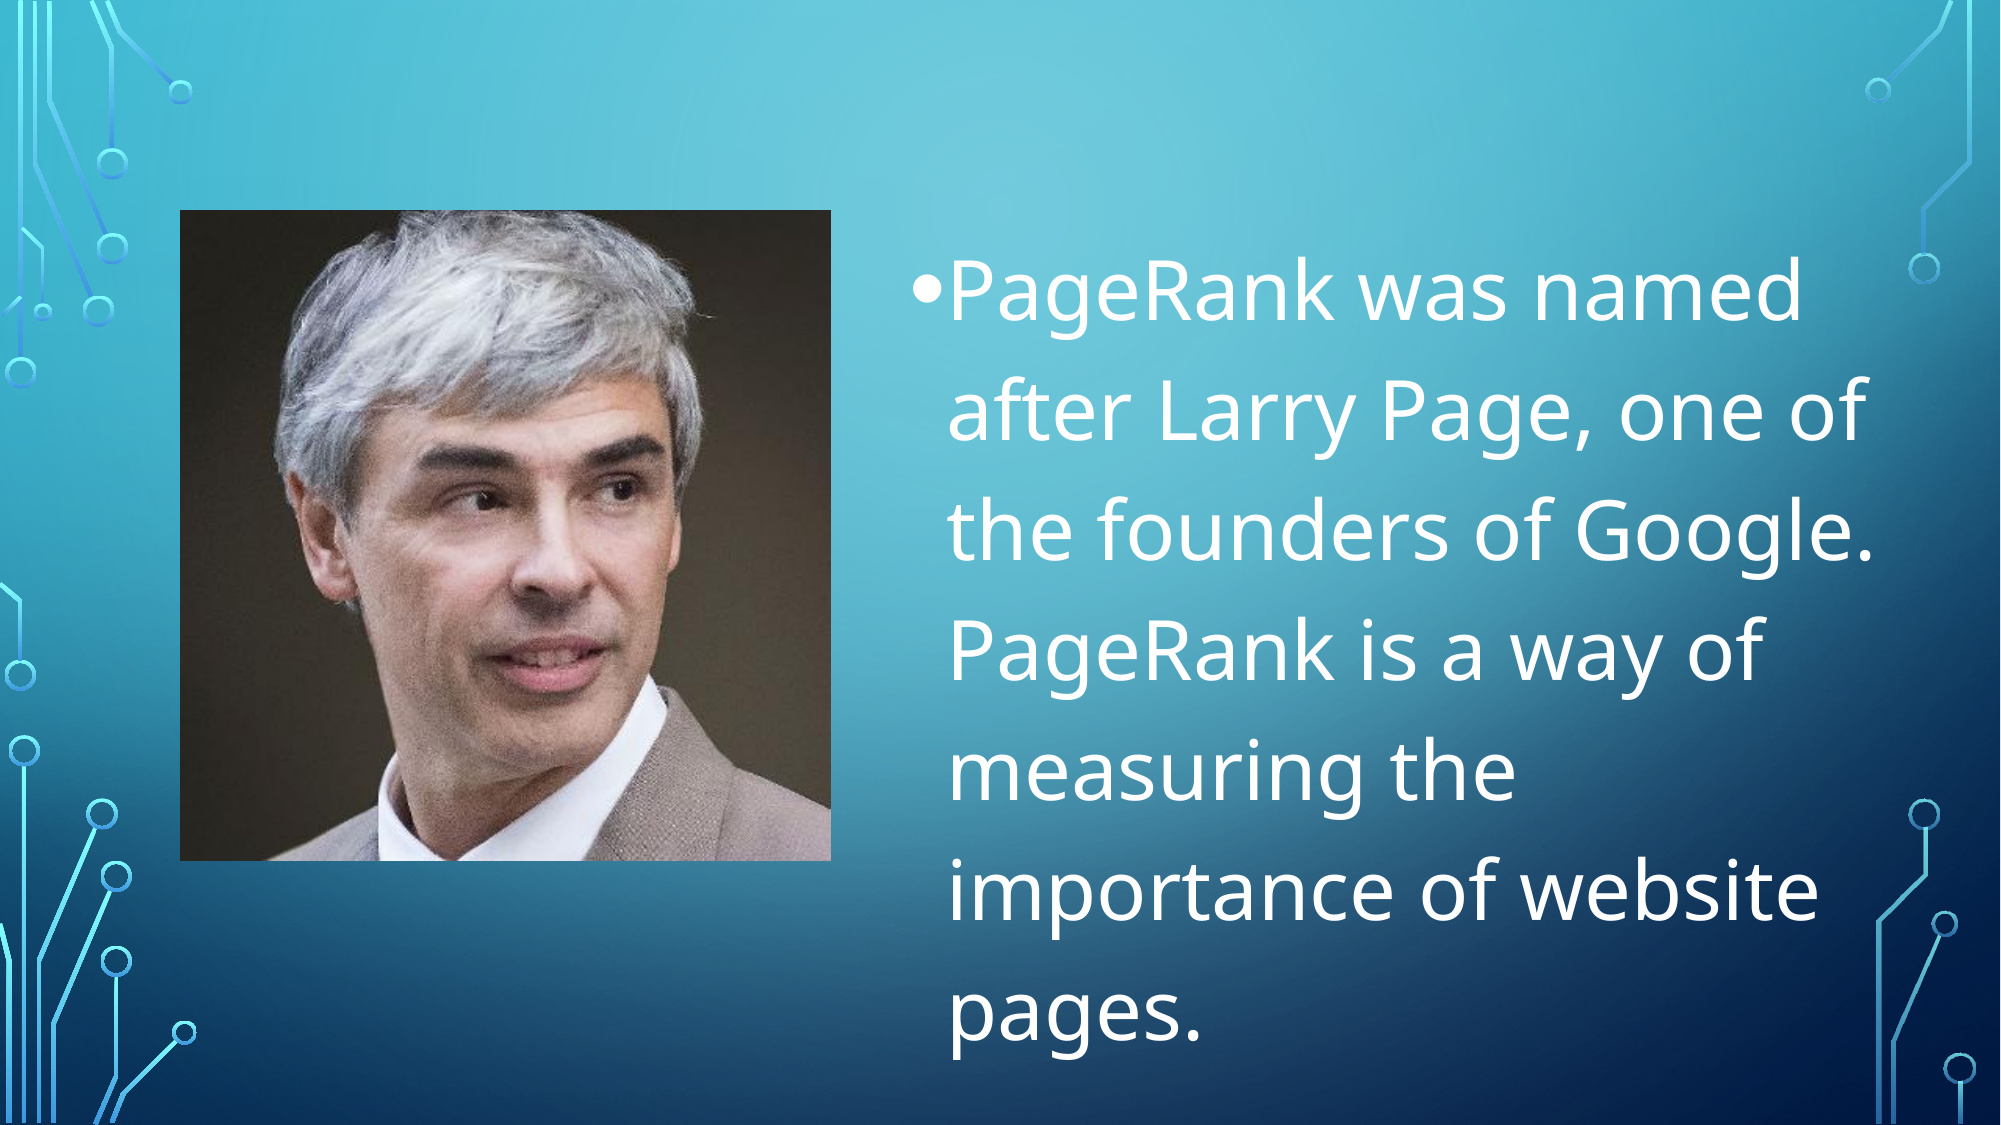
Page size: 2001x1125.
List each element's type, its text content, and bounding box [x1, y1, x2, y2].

text_box PageRank was named after Larry Page, one of the founders of Google. PageRank is a way of measuring the importance of website pages. [894, 210, 1895, 1065]
picture [180, 209, 831, 861]
